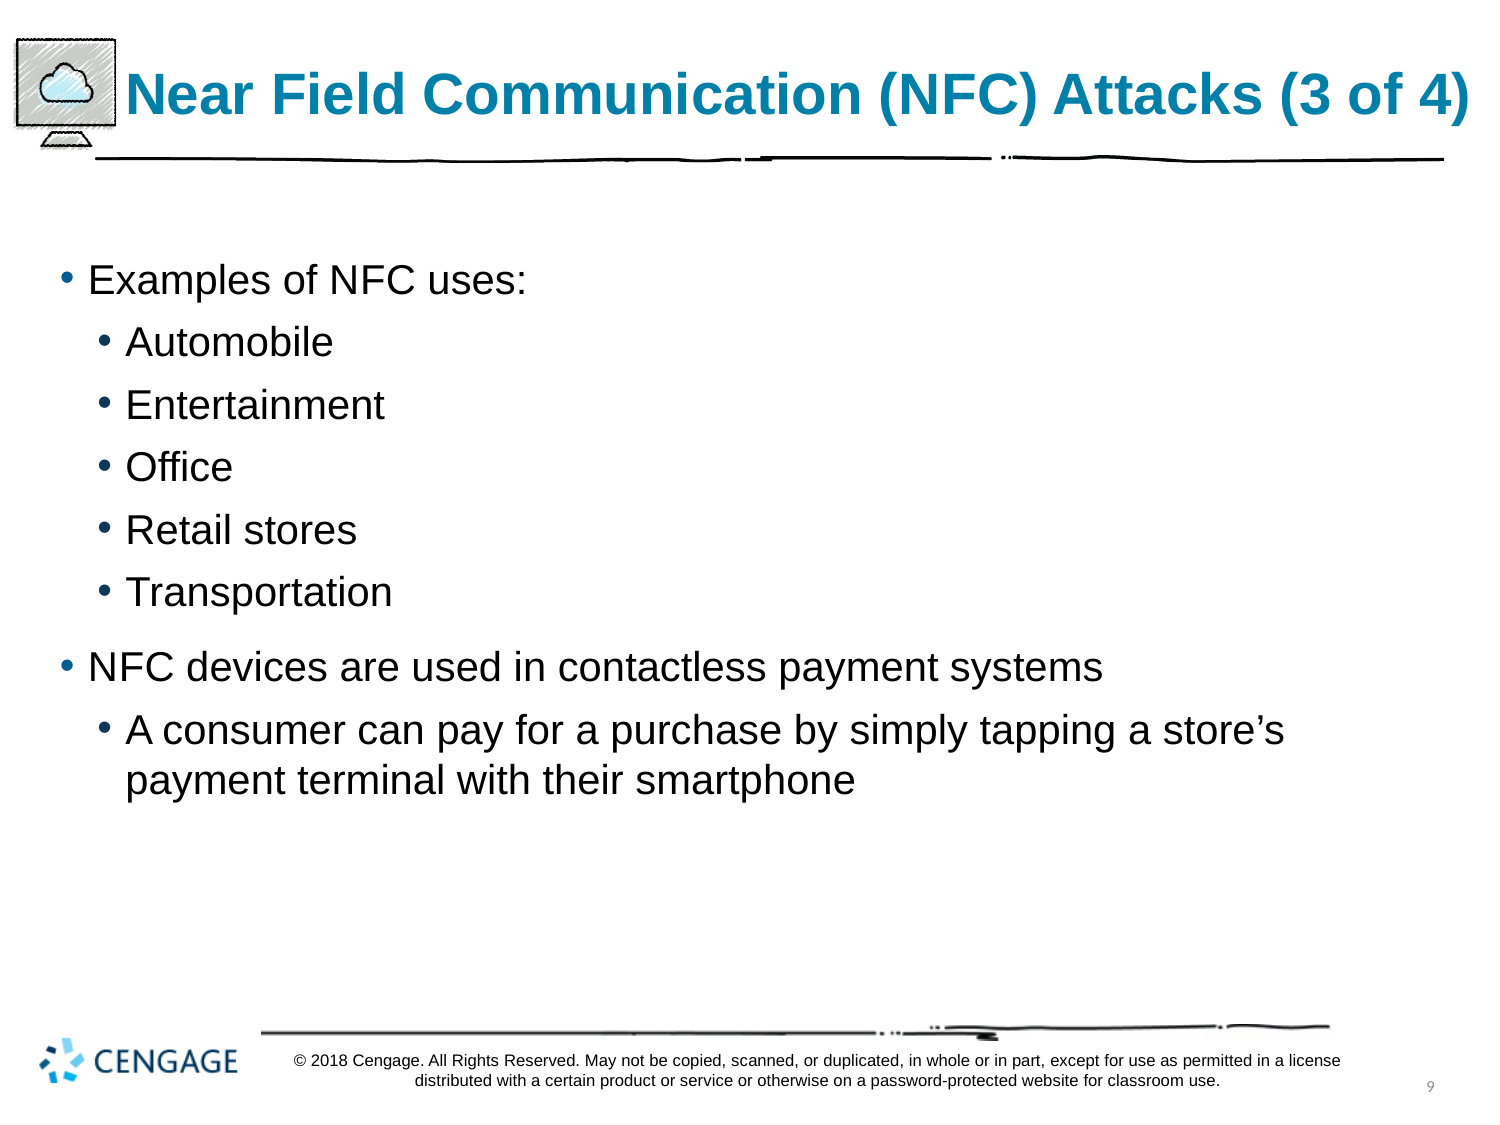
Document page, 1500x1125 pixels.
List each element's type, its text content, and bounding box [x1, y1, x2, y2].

picture [13, 36, 117, 151]
list Examples of N F C uses: Automobile Entertainment Office Retail stores Transportation N F C devices are used in contactless payment systems A consumer can pay for a purchase by simply tapping a store’s payment terminal with their smartphone [59, 252, 1441, 808]
picture [261, 1024, 1331, 1041]
picture [19, 1024, 250, 1096]
picture [95, 155, 1444, 163]
title Near Field Communication (N F C) Attacks (3 of 4) [125, 55, 1475, 127]
footer © 2018 Cengage. All Rights Reserved. May not be copied, scanned, or duplicated, in whole or in part, except for use as permitted in a license distributed with a certain product or service or otherwise on a password-protected website for classroom use. [262, 1050, 1375, 1091]
